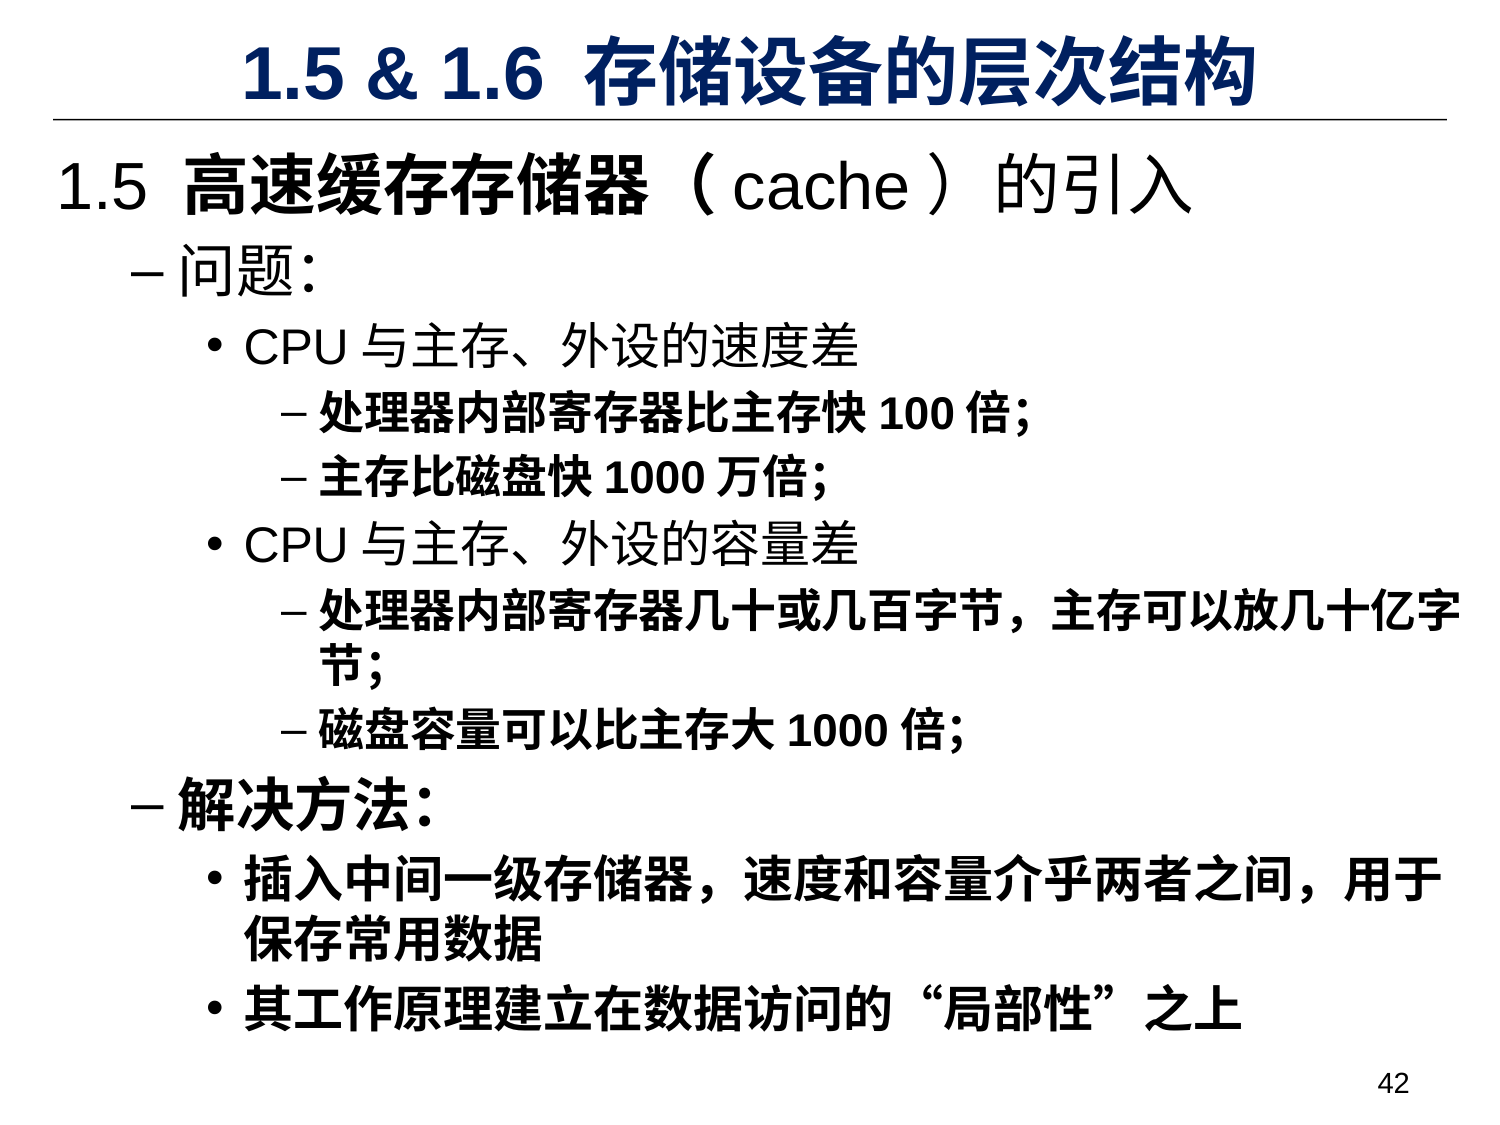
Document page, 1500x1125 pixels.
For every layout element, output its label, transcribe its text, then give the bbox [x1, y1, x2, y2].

title 1.5 & 1.6 存储设备的层次结构 [74, 23, 1426, 117]
text_box 1.5 高速缓存存储器（cache）的引入 问题： CPU与主存、外设的速度差 处理器内部寄存器比主存快100倍； 主存比磁盘快1000万倍； CPU与主存、外设的容量差 处理器内部寄存器几十或几百字节，主存可以放几十亿字节； 磁盘容量可以比主存大1000倍； 解决方法： 插入中间一级存储器，速度和容量介乎两者之间，用于保存常用数据 其工作原理建立在数据访问的“局部性”之上 [41, 135, 1481, 1082]
slide_number 42 [1251, 1082, 1426, 1103]
